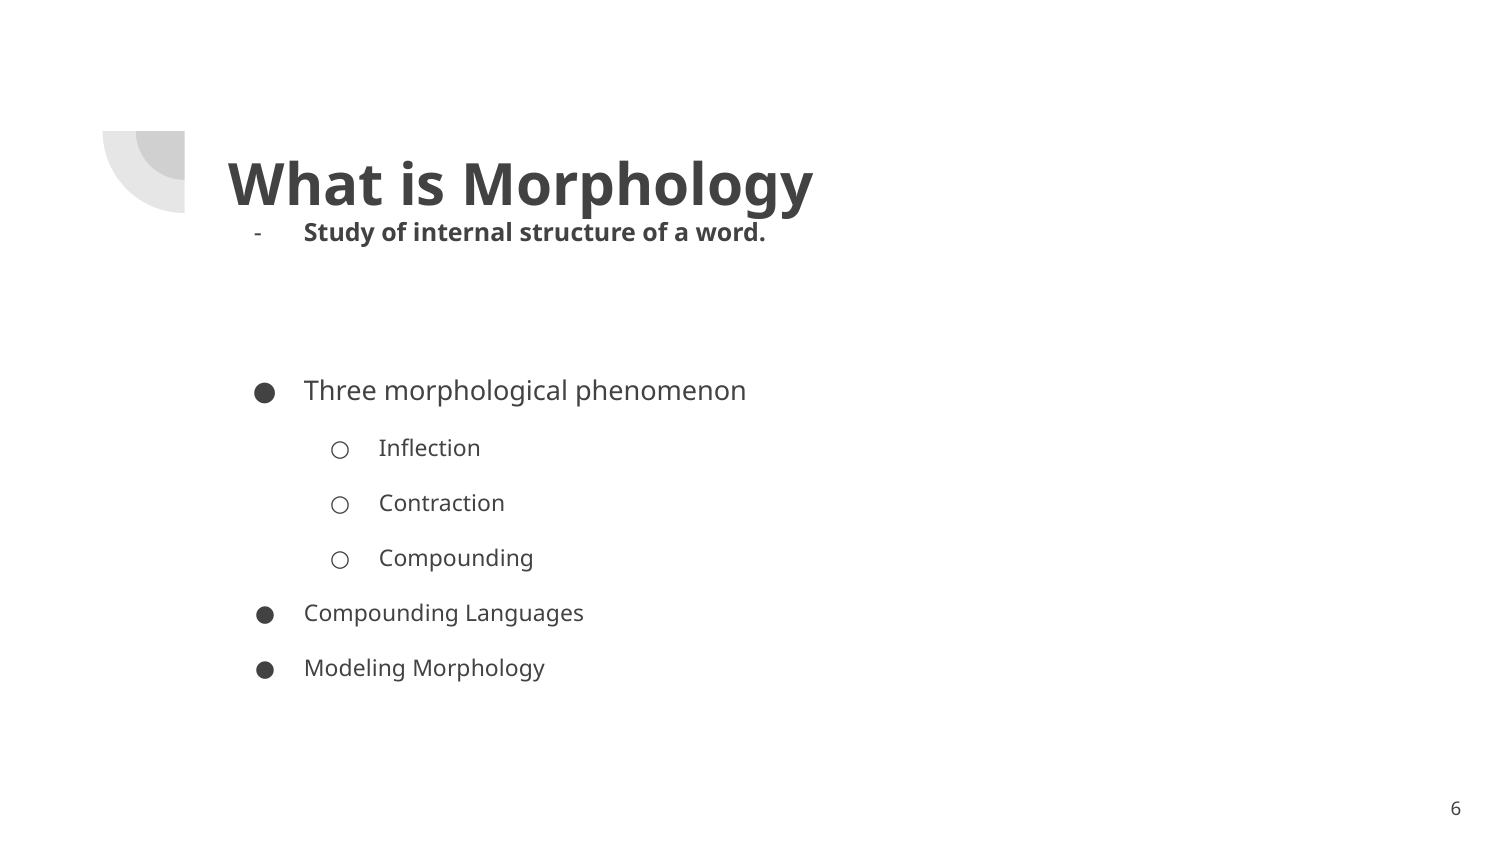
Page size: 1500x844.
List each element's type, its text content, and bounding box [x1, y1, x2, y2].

title What is Morphology Study of internal structure of a word. [213, 132, 1368, 296]
slide_number ‹#› [1386, 777, 1477, 842]
list Three morphological phenomenon Inflection Contraction Compounding Compounding Languages Modeling Morphology [213, 326, 1368, 744]
